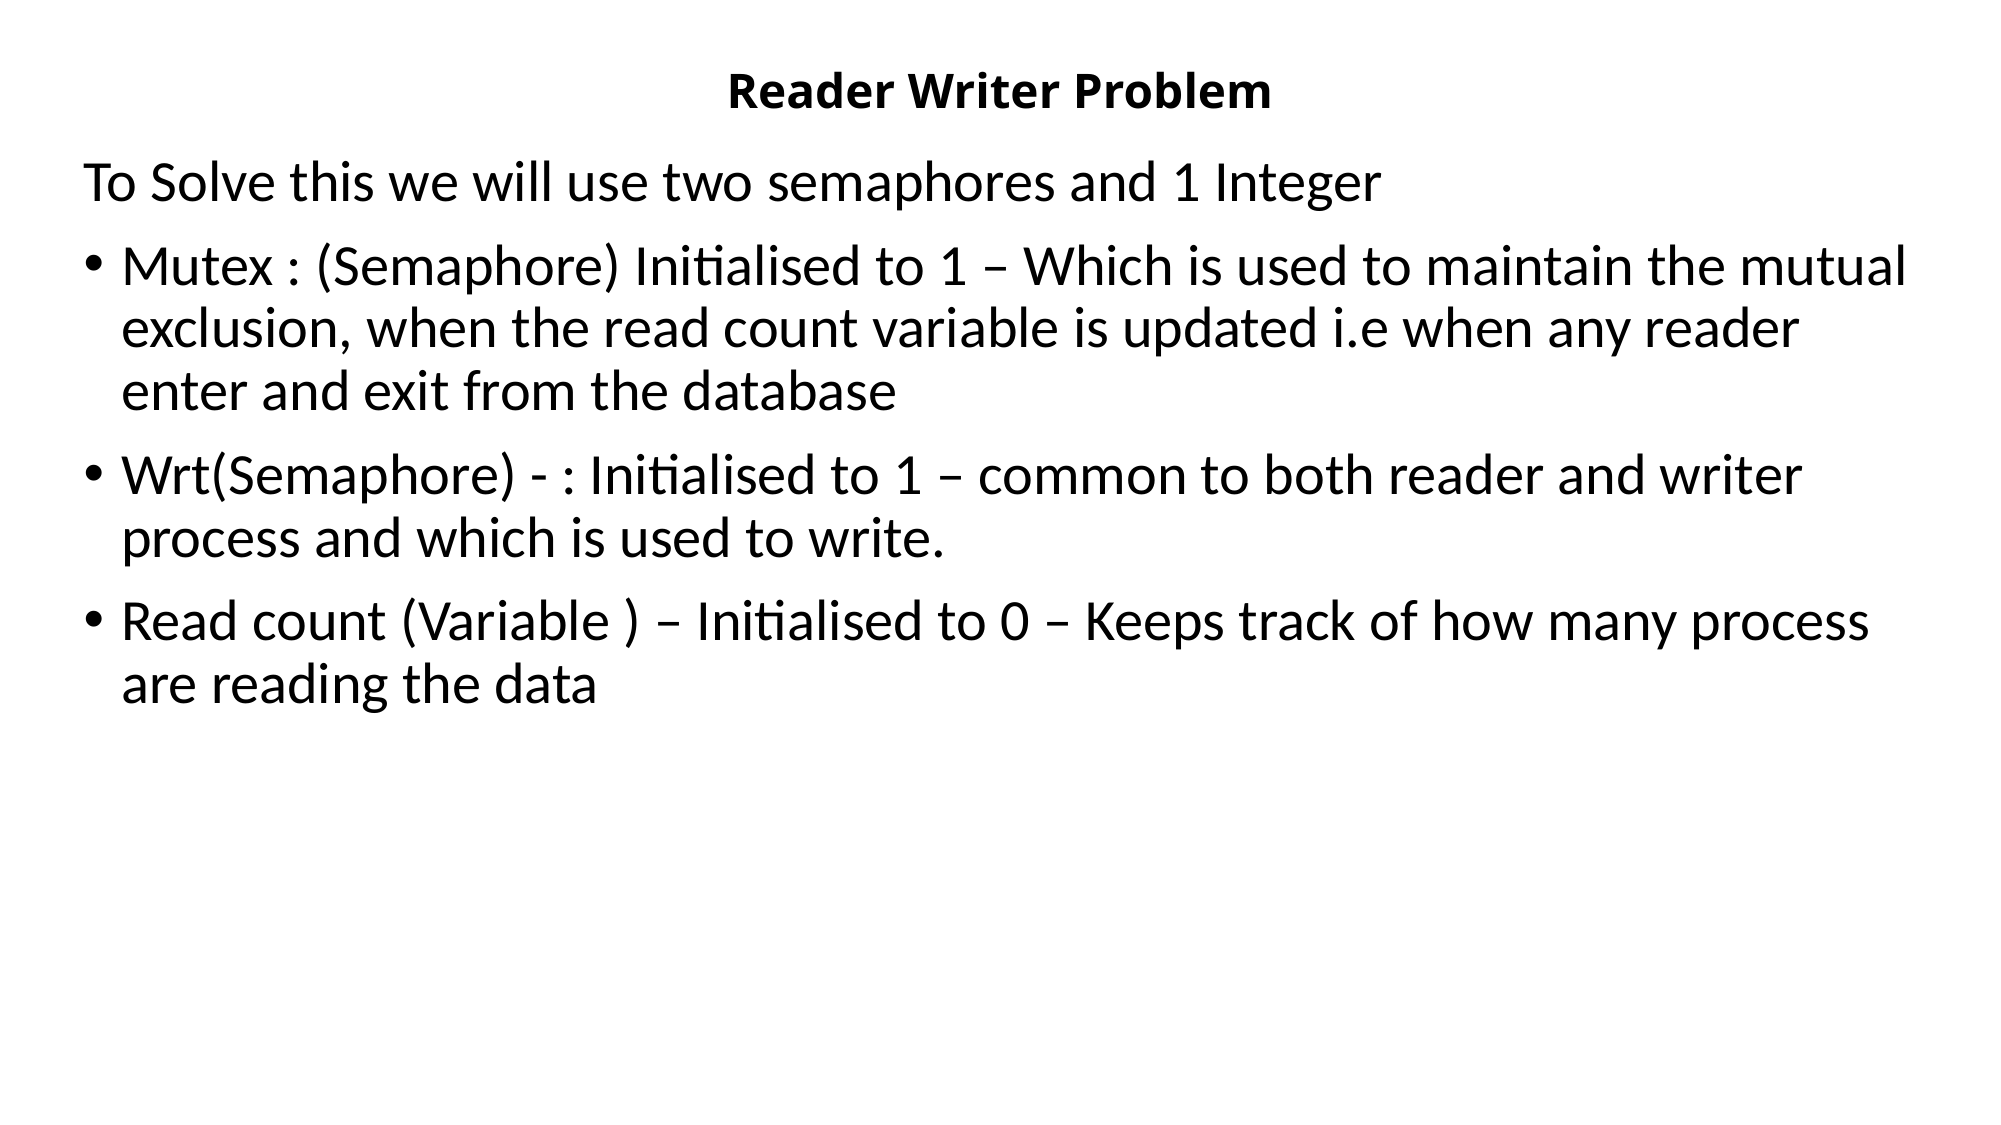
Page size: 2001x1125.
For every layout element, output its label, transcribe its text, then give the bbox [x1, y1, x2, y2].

title Reader Writer Problem [137, 59, 1863, 127]
list To Solve this we will use two semaphores and 1 Integer Mutex : (Semaphore) Initialised to 1 – Which is used to maintain the mutual exclusion, when the read count variable is updated i.e when any reader enter and exit from the database Wrt(Semaphore) - : Initialised to 1 – common to both reader and writer process and which is used to write. Read count (Variable ) – Initialised to 0 – Keeps track of how many process are reading the data [68, 143, 1932, 1038]
